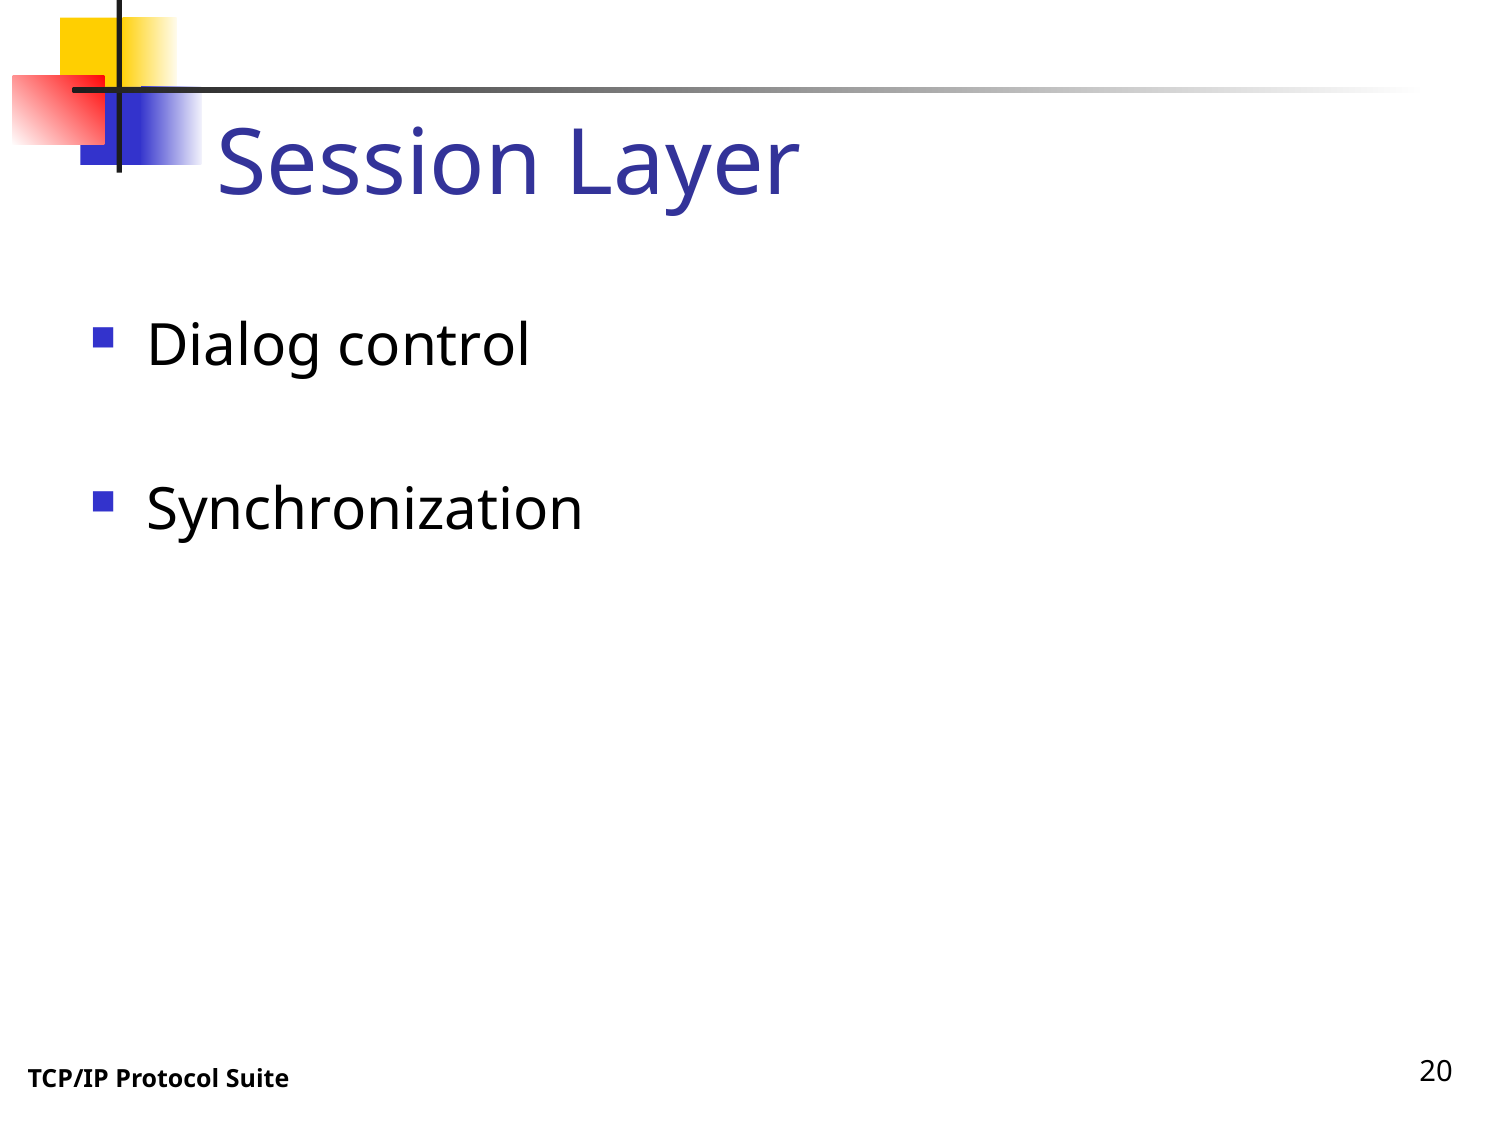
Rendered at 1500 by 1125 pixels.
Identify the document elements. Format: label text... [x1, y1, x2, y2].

text_box [122, 93, 141, 165]
footer TCP/IP Protocol Suite [12, 1025, 488, 1100]
text_box [12, 75, 105, 145]
text_box [60, 17, 116, 86]
slide_number 20 [1155, 1024, 1468, 1100]
list Dialog control Synchronization [75, 299, 1425, 1005]
text_box [122, 17, 177, 86]
text_box [116, 93, 122, 173]
title Session Layer [201, 95, 1425, 225]
text_box [116, 0, 122, 87]
text_box [141, 93, 202, 165]
text_box [72, 87, 1423, 93]
text_box [80, 93, 116, 165]
